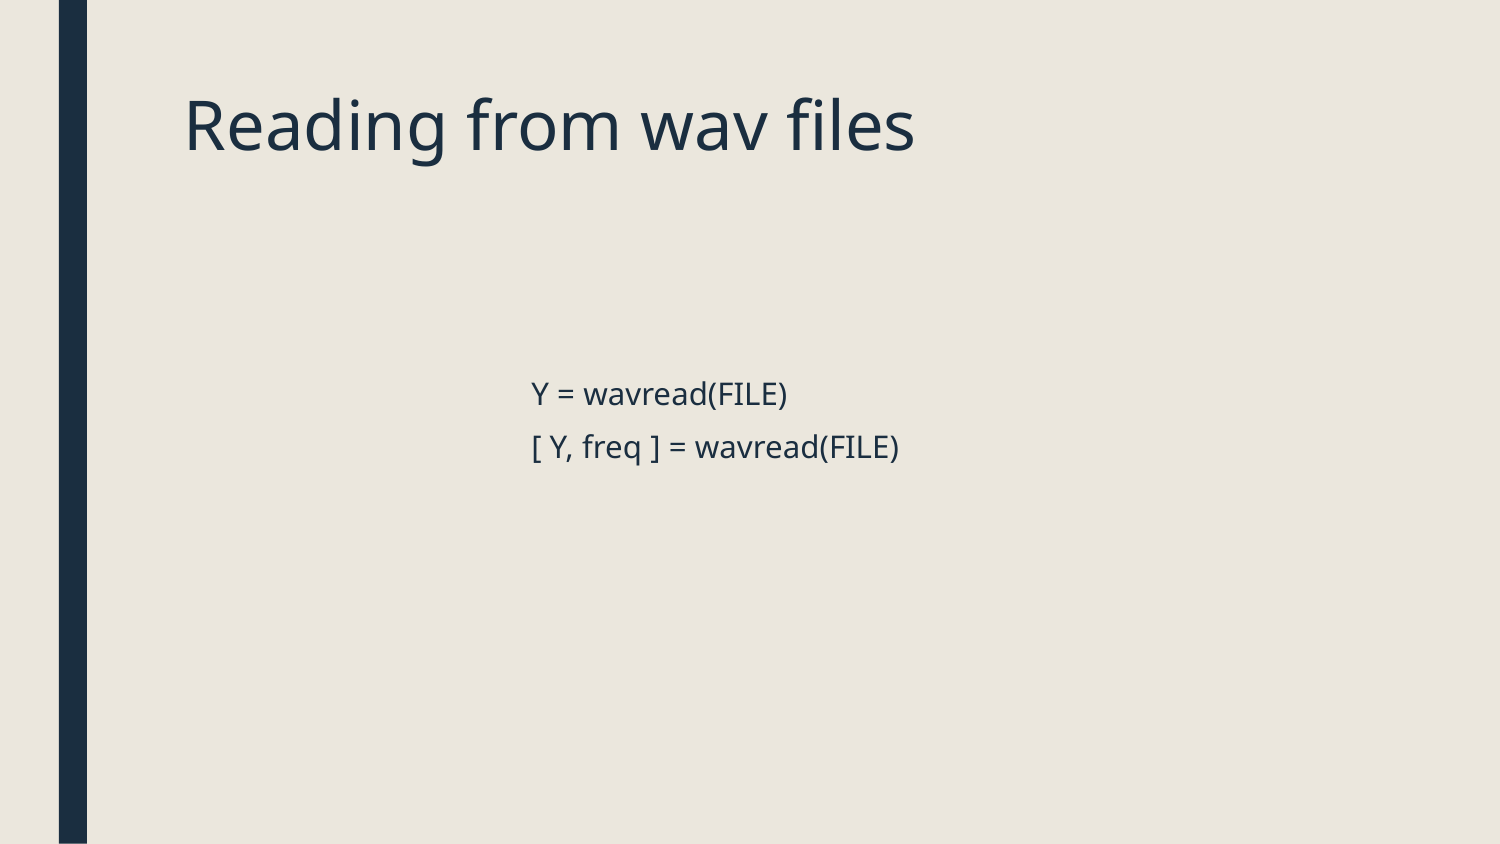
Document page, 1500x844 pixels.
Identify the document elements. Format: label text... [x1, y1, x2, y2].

title Reading from wav files [168, 84, 1351, 268]
list Y = wavread(FILE) [ Y, freq ] = wavread(FILE) [516, 369, 1124, 465]
